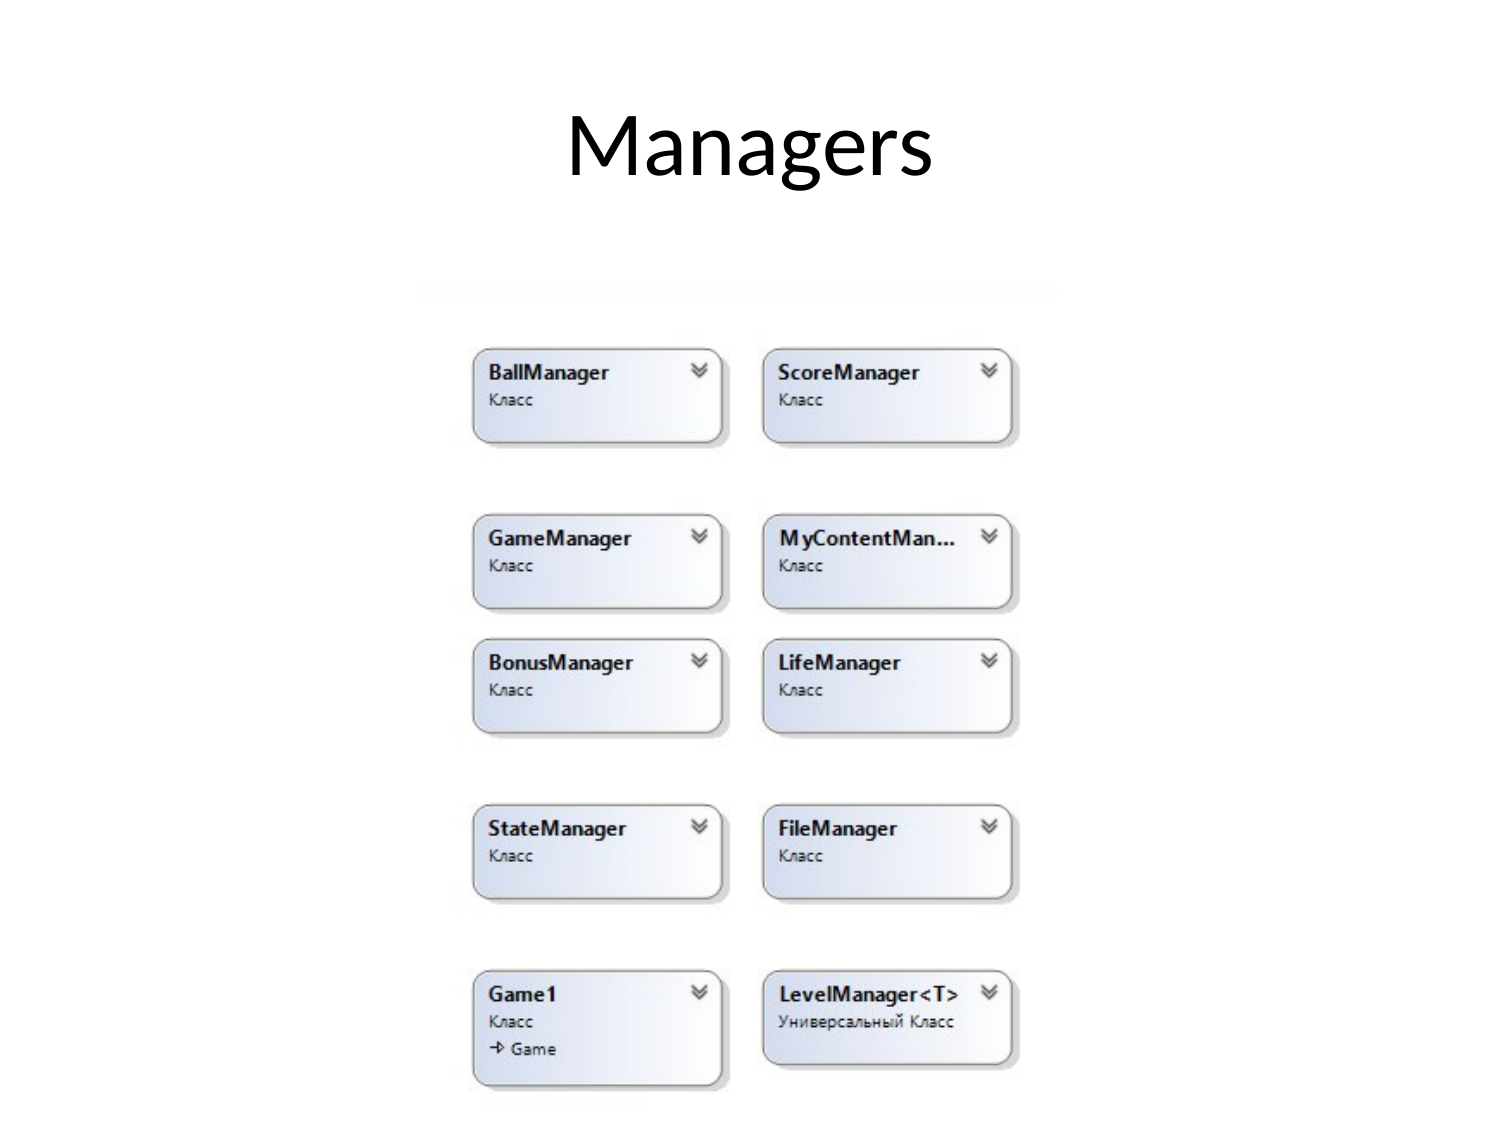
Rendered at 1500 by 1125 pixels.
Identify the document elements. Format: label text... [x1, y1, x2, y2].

picture [418, 284, 1058, 1125]
title Managers [75, 45, 1425, 233]
